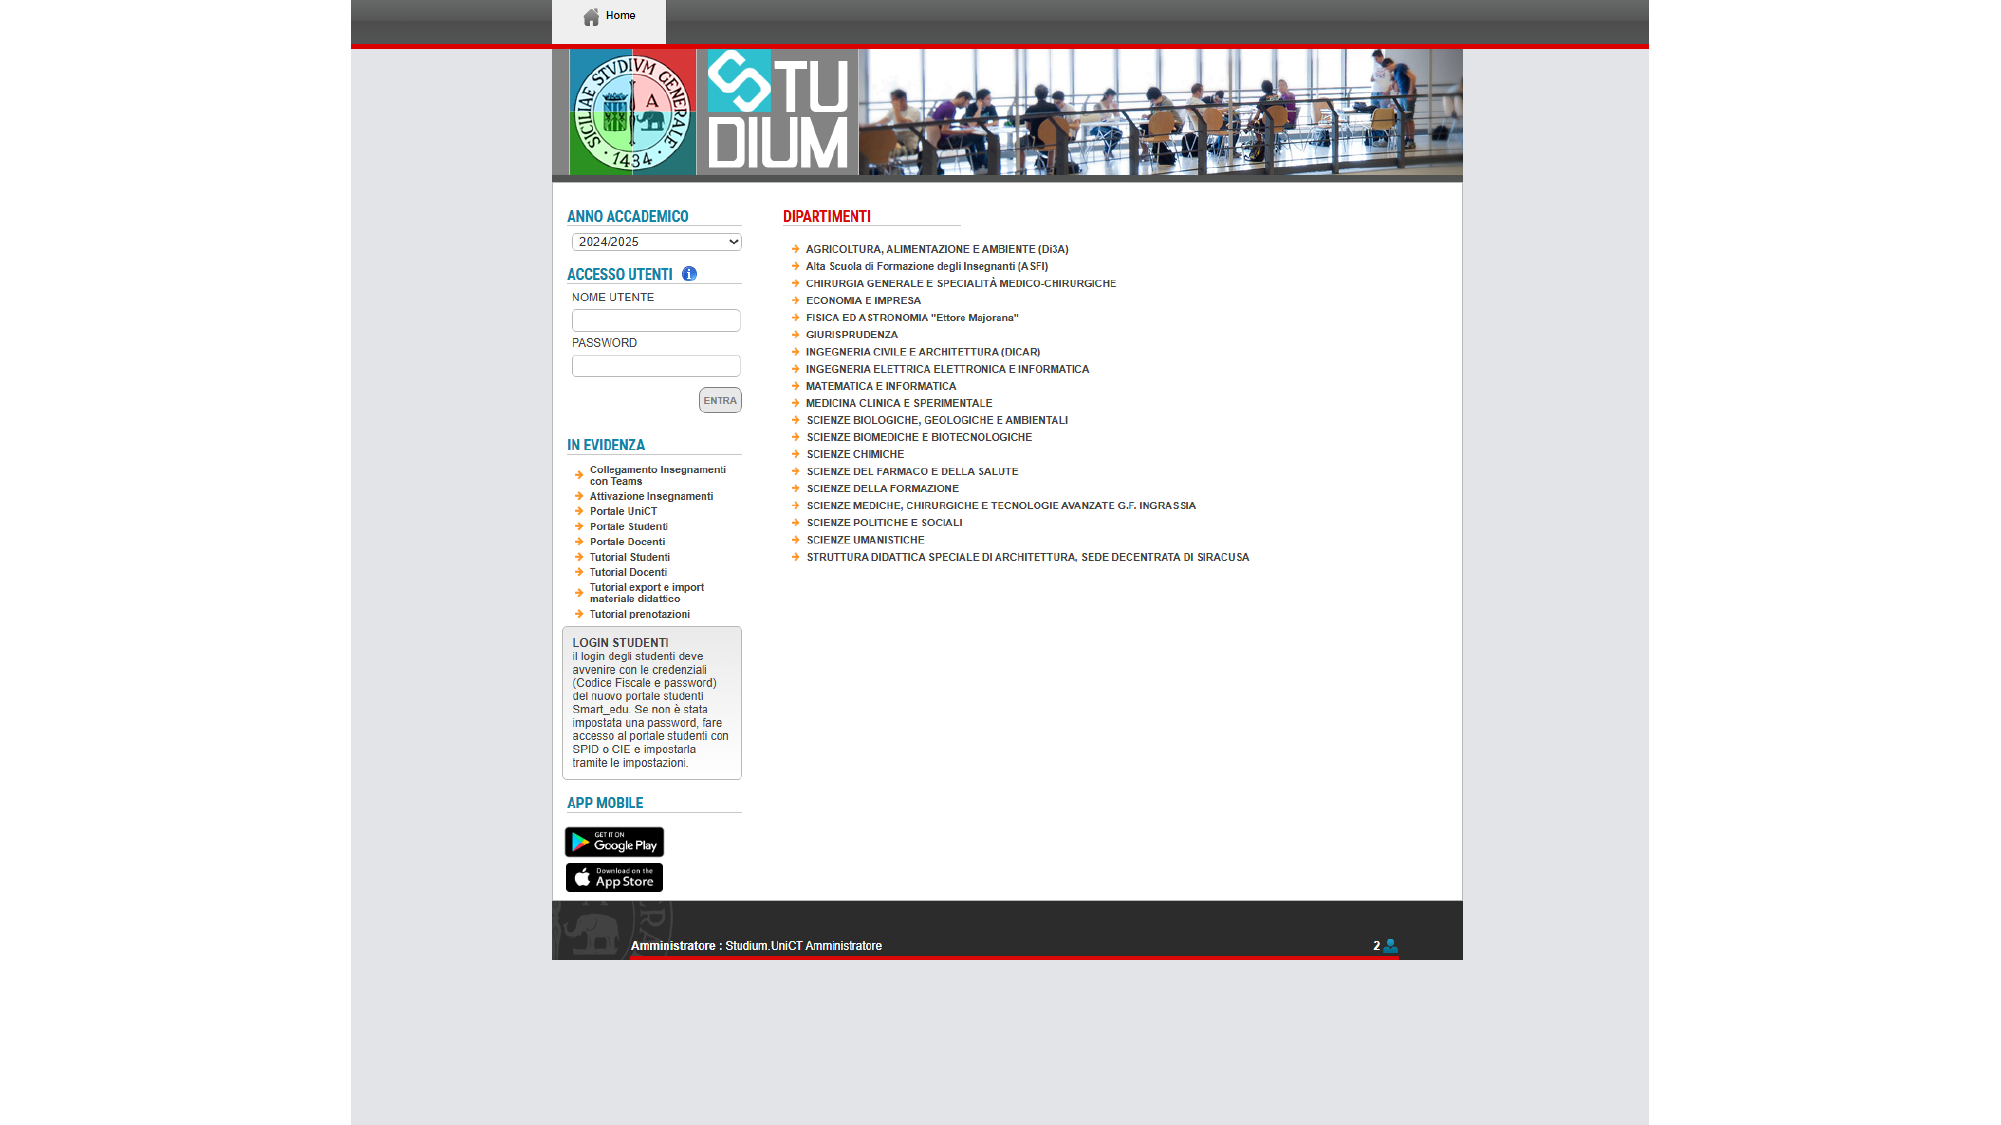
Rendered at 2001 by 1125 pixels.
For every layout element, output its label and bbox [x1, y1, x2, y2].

picture [350, 0, 1650, 1125]
